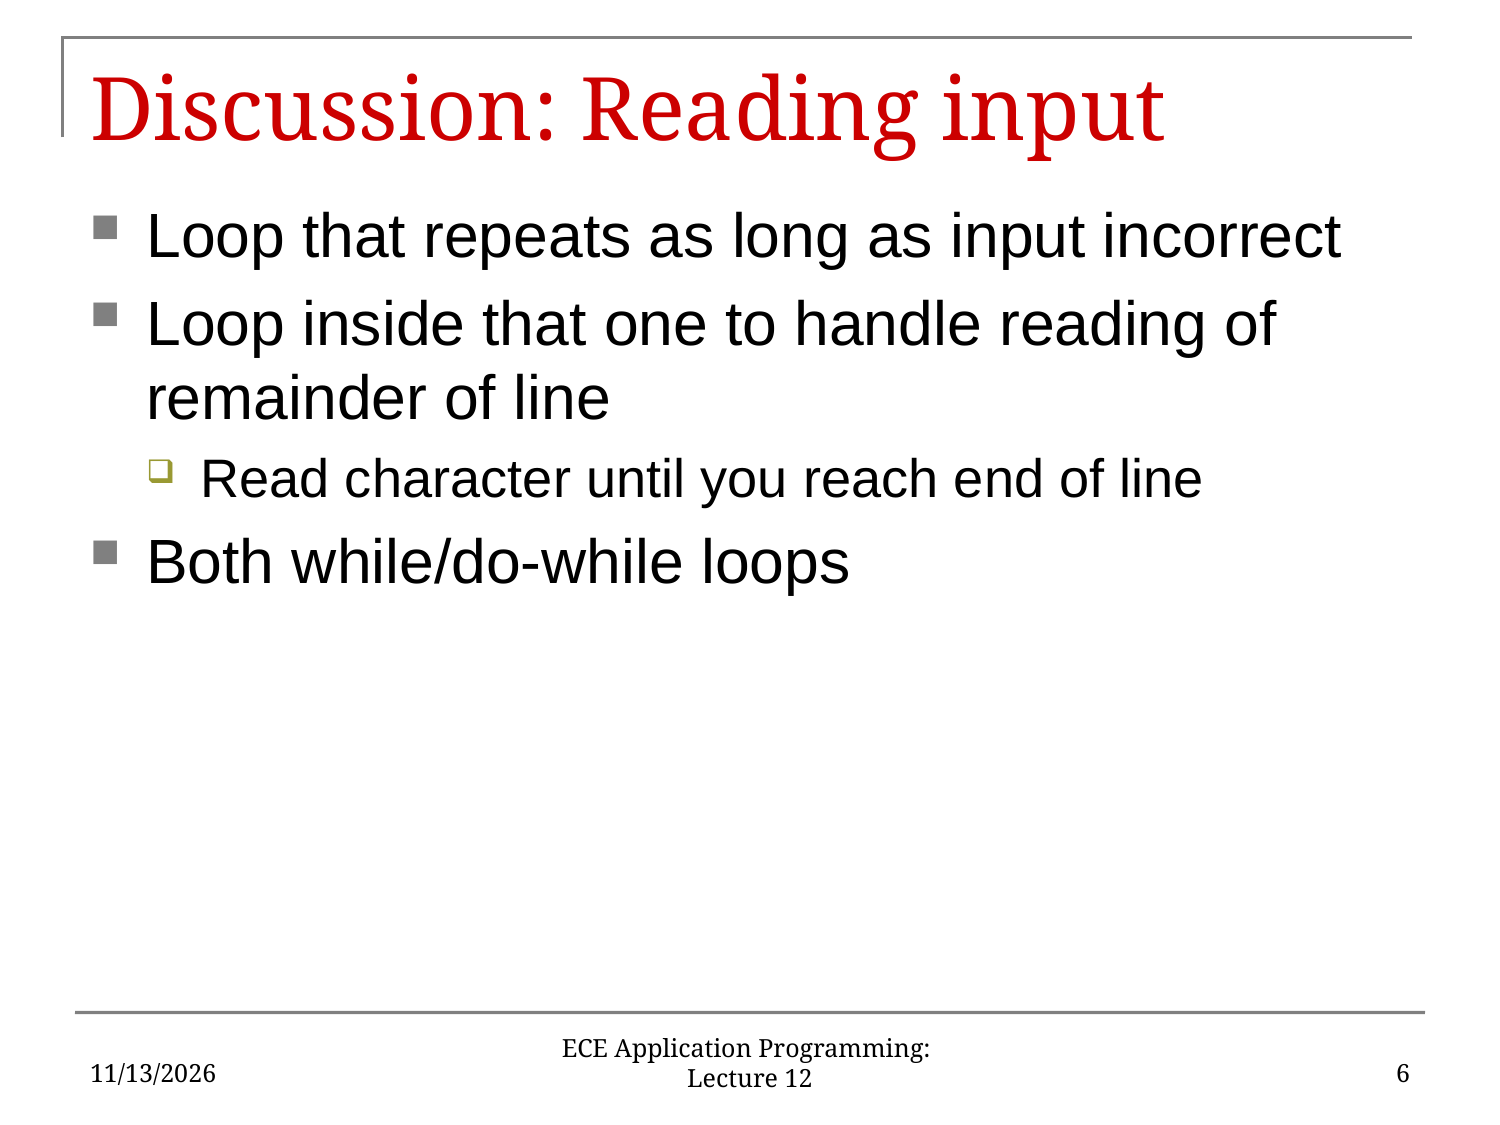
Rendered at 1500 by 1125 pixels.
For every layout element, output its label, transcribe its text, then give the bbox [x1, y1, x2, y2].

footer ECE Application Programming: Lecture 12 [512, 1024, 988, 1101]
list Loop that repeats as long as input incorrect Loop inside that one to handle reading of remainder of line Read character until you reach end of line Both while/do-while loops [75, 187, 1425, 1006]
title Discussion: Reading input [75, 45, 1425, 163]
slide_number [74, 1023, 426, 1100]
slide_number 6 [1074, 1023, 1426, 1100]
